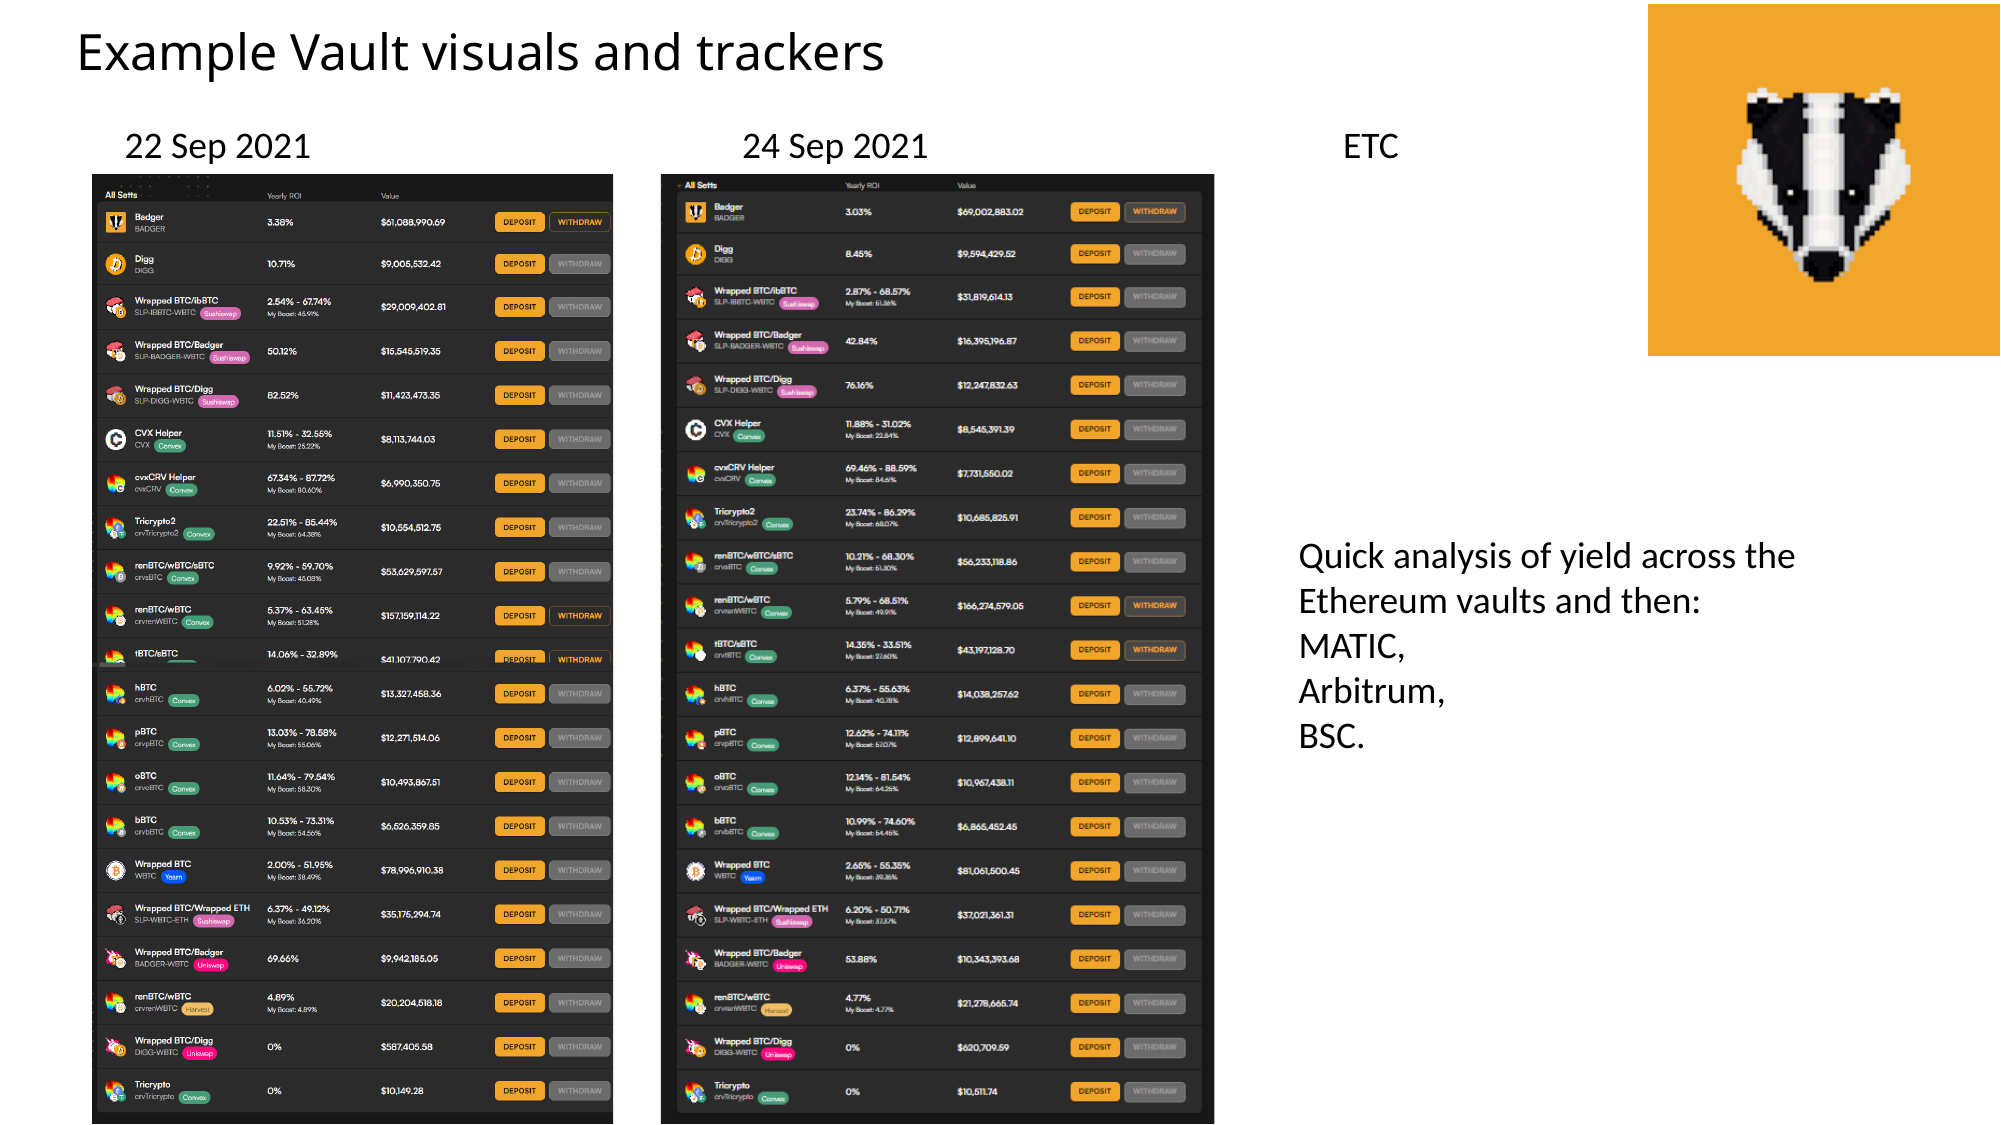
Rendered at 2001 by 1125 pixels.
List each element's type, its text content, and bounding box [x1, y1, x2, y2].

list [91, 174, 614, 667]
picture [91, 667, 614, 1124]
text_box 24 Sep 2021 [727, 114, 1131, 174]
picture [1648, 4, 2000, 356]
text_box Quick analysis of yield across the Ethereum vaults and then: MATIC, Arbitrum, BSC. [1283, 523, 1970, 809]
picture [660, 174, 1215, 1124]
title Example Vault visuals and trackers [61, 23, 1367, 85]
text_box 22 Sep 2021 [109, 114, 514, 174]
text_box ETC [1328, 114, 1732, 174]
